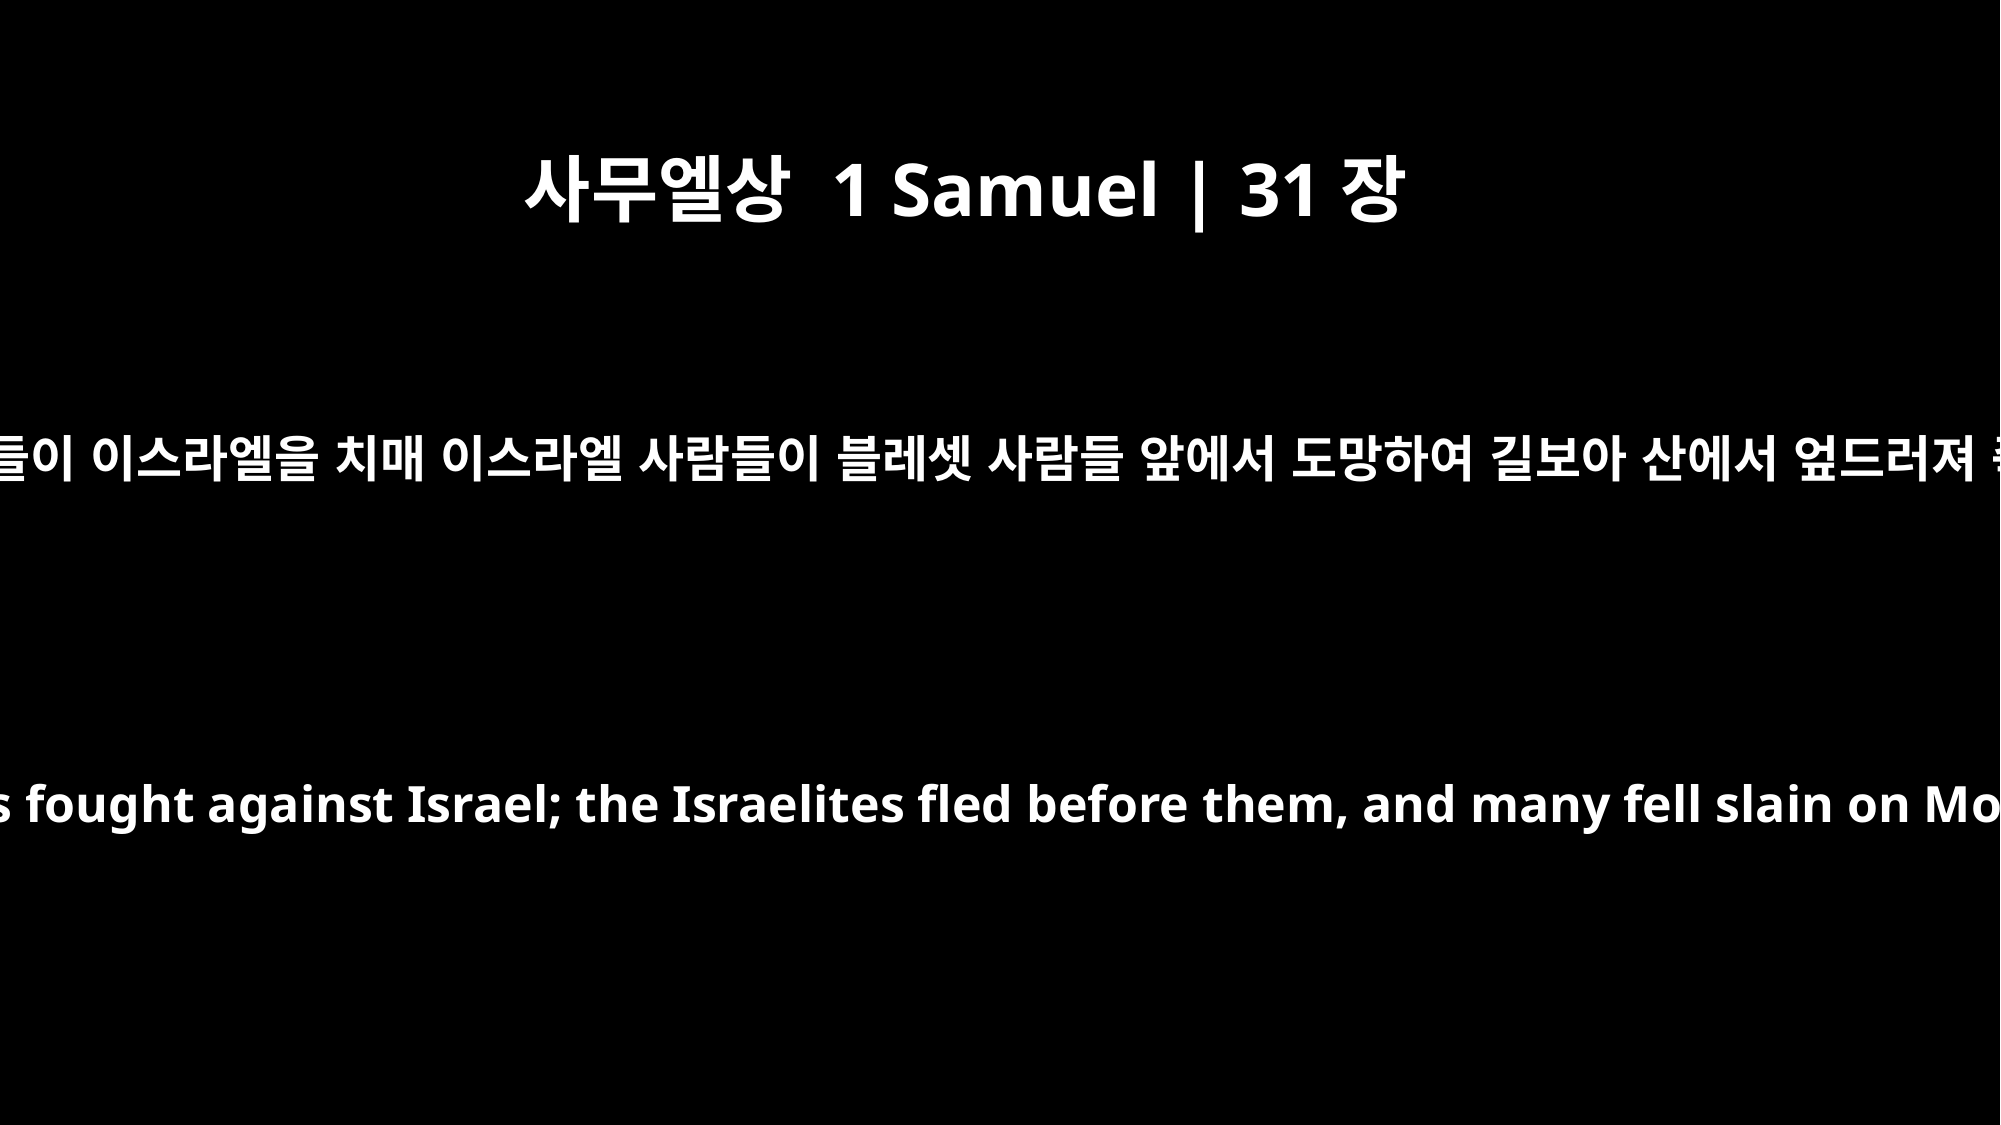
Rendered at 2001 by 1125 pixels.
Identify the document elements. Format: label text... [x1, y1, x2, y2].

text_box 사무엘상 1 Samuel | 31장 [509, 136, 1423, 239]
text_box 1 블레셋 사람들이 이스라엘을 치매 이스라엘 사람들이 블레셋 사람들 앞에서 도망하여 길보아 산에서 엎드러져 죽으니라 [0, 359, 2000, 495]
text_box Now the Philistines fought against Israel; the Israelites fled before them, and many fell slain on Mount Gilboa. [0, 764, 2000, 840]
